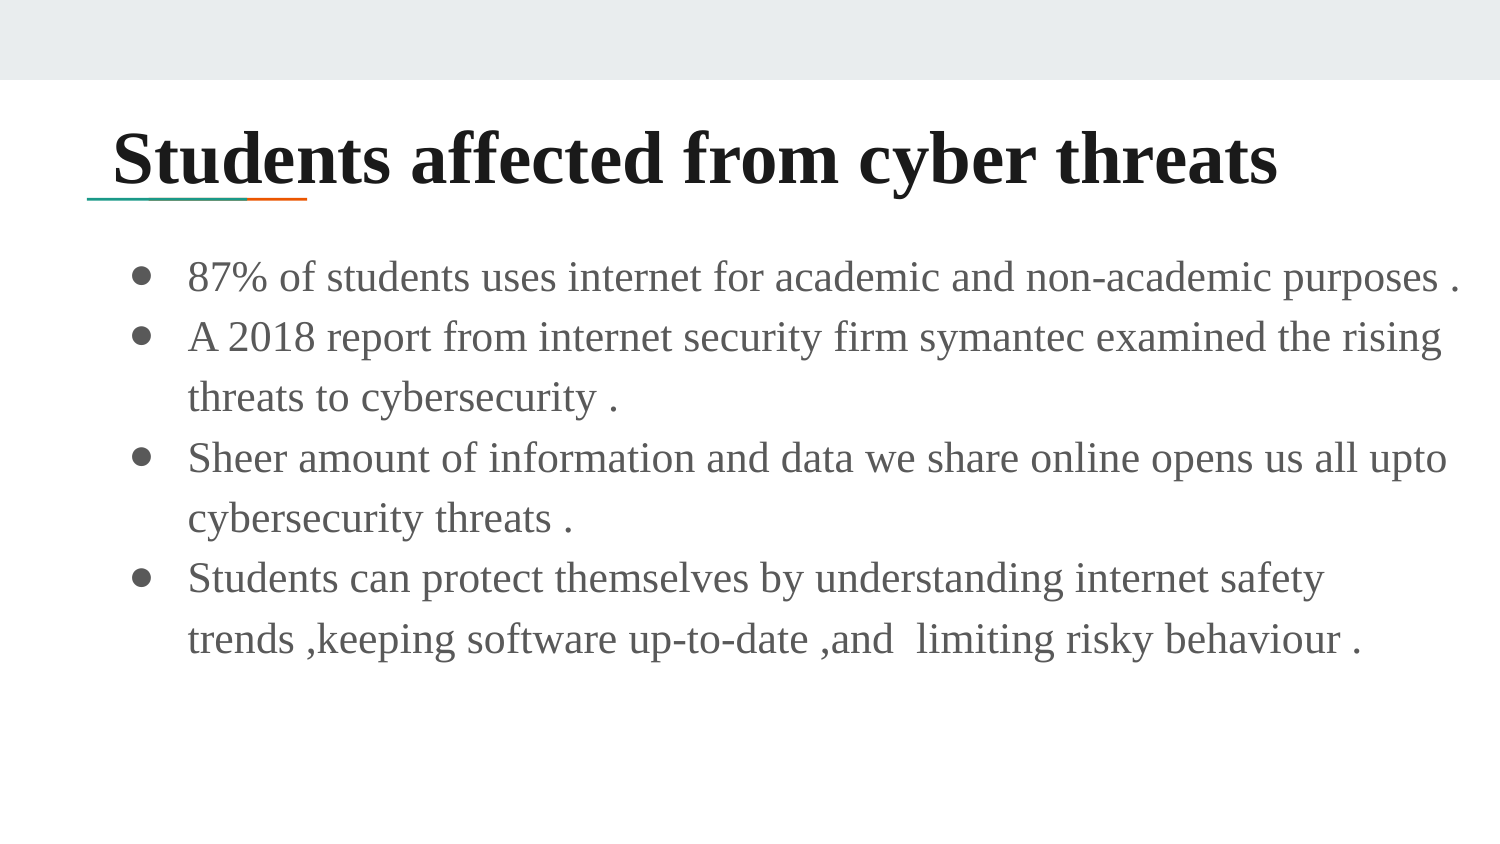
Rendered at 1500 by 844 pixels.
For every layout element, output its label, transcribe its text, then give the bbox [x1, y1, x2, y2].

list 87% of students uses internet for academic and non-academic purposes . A 2018 report from internet security firm symantec examined the rising threats to cybersecurity . Sheer amount of information and data we share online opens us all upto cybersecurity threats . Students can protect themselves by understanding internet safety trends ,keeping software up-to-date ,and limiting risky behaviour . [97, 224, 1479, 818]
title Students affected from cyber threats [97, 93, 1359, 182]
